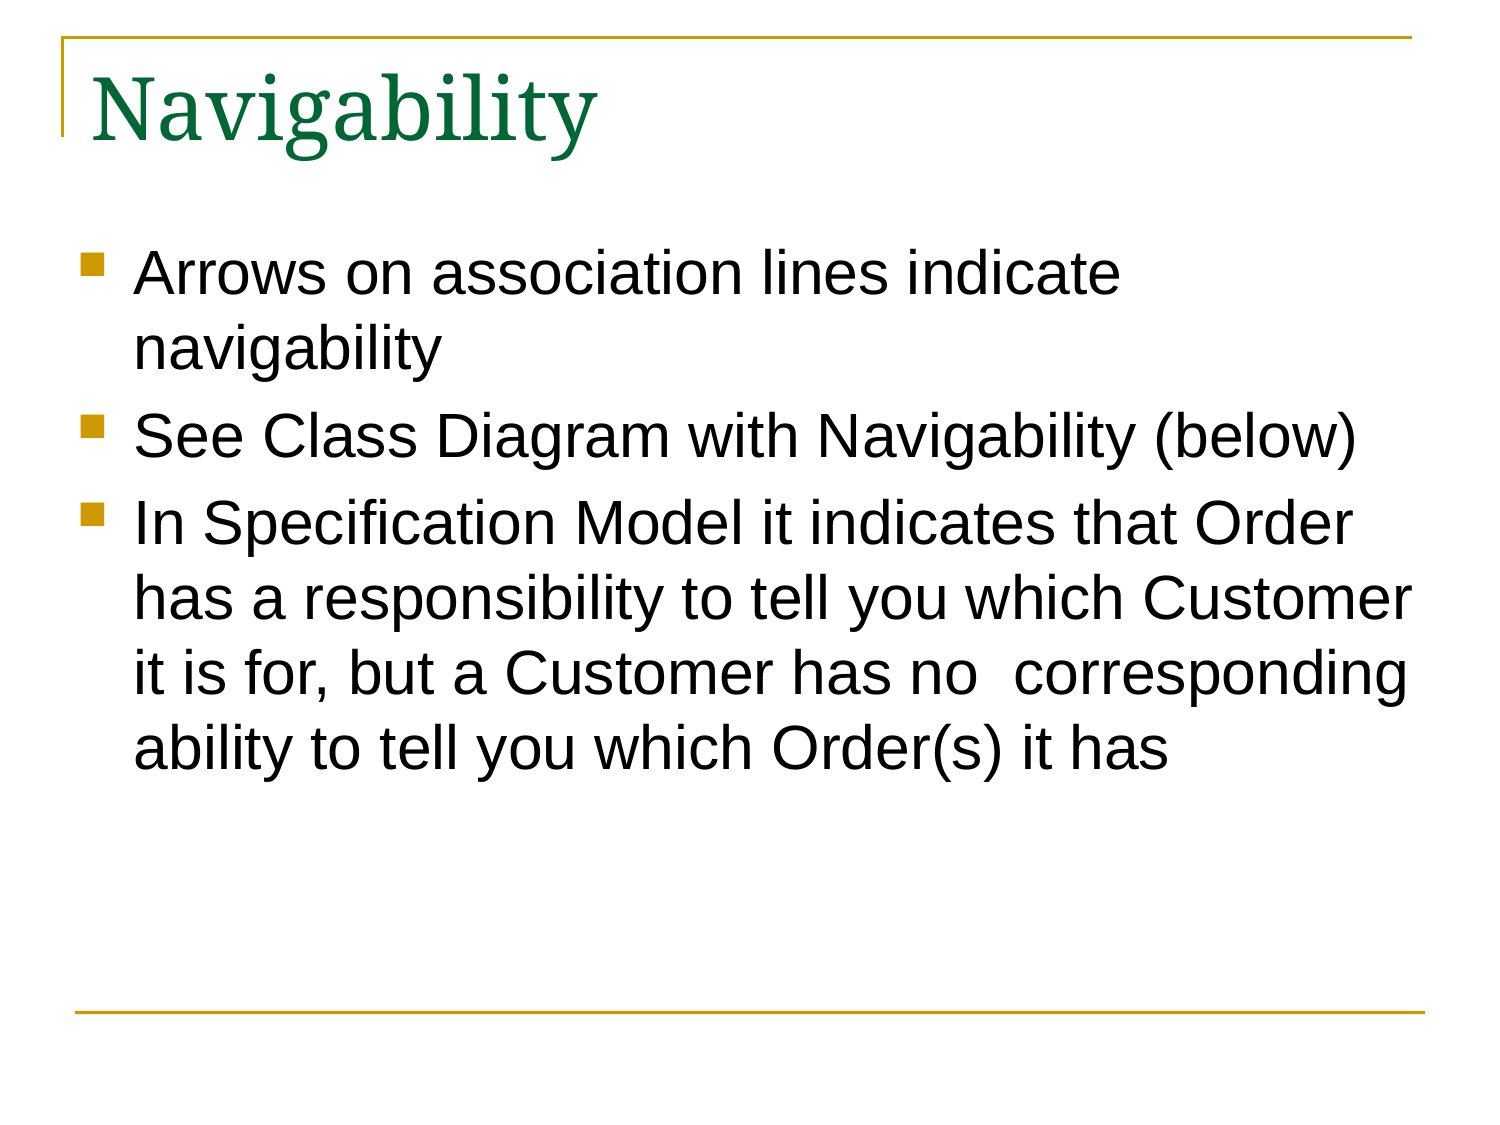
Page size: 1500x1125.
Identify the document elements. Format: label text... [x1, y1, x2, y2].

title Navigability [75, 45, 1425, 163]
list Arrows on association lines indicate navigability See Class Diagram with Navigability (below) In Specification Model it indicates that Order has a responsibility to tell you which Customer it is for, but a Customer has no corresponding ability to tell you which Order(s) it has [62, 224, 1438, 1075]
